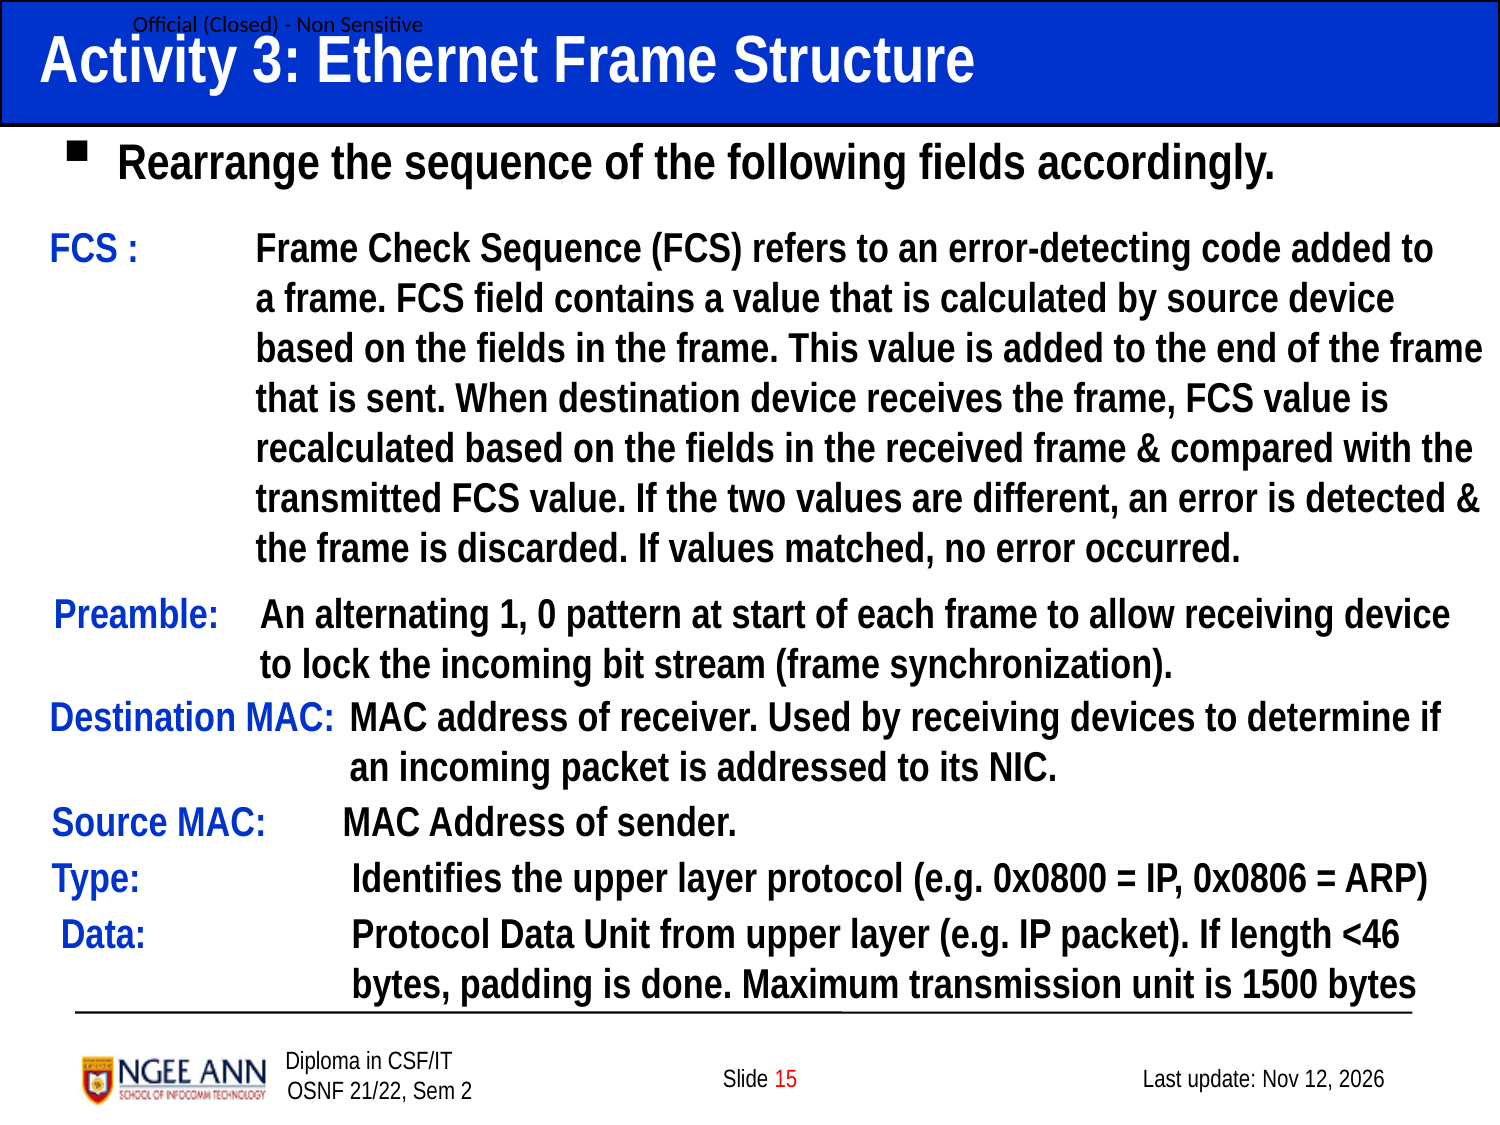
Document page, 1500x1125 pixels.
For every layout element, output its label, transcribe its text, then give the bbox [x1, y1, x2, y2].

title Activity 3: Ethernet Frame Structure [23, 0, 1500, 115]
text_box Type: Identifies the upper layer protocol (e.g. 0x0800 = IP, 0x0806 = ARP) [36, 843, 1484, 909]
text_box FCS : Frame Check Sequence (FCS) refers to an error-detecting code added to a frame. FCS field contains a value that is calculated by source device based on the fields in the frame. This value is added to the end of the frame that is sent. When destination device receives the frame, FCS value is recalculated based on the fields in the received frame & compared with the transmitted FCS value. If the two values are different, an error is detected & the frame is discarded. If values matched, no error occurred. [34, 213, 1500, 579]
slide_number Slide 15 [637, 1037, 813, 1101]
text_box Source MAC: MAC Address of sender. [36, 798, 1425, 852]
text_box Destination MAC: MAC address of receiver. Used by receiving devices to determine if an incoming packet is addressed to its NIC. [34, 682, 1461, 798]
picture [62, 1037, 286, 1125]
text_box Preamble: An alternating 1, 0 pattern at start of each frame to allow receiving device to lock the incoming bit stream (frame synchronization). [39, 579, 1486, 694]
text_box Data: Protocol Data Unit from upper layer (e.g. IP packet). If length <46 bytes, padding is done. Maximum transmission unit is 1500 bytes [46, 909, 1434, 1014]
list Rearrange the sequence of the following fields accordingly. [45, 121, 1384, 213]
